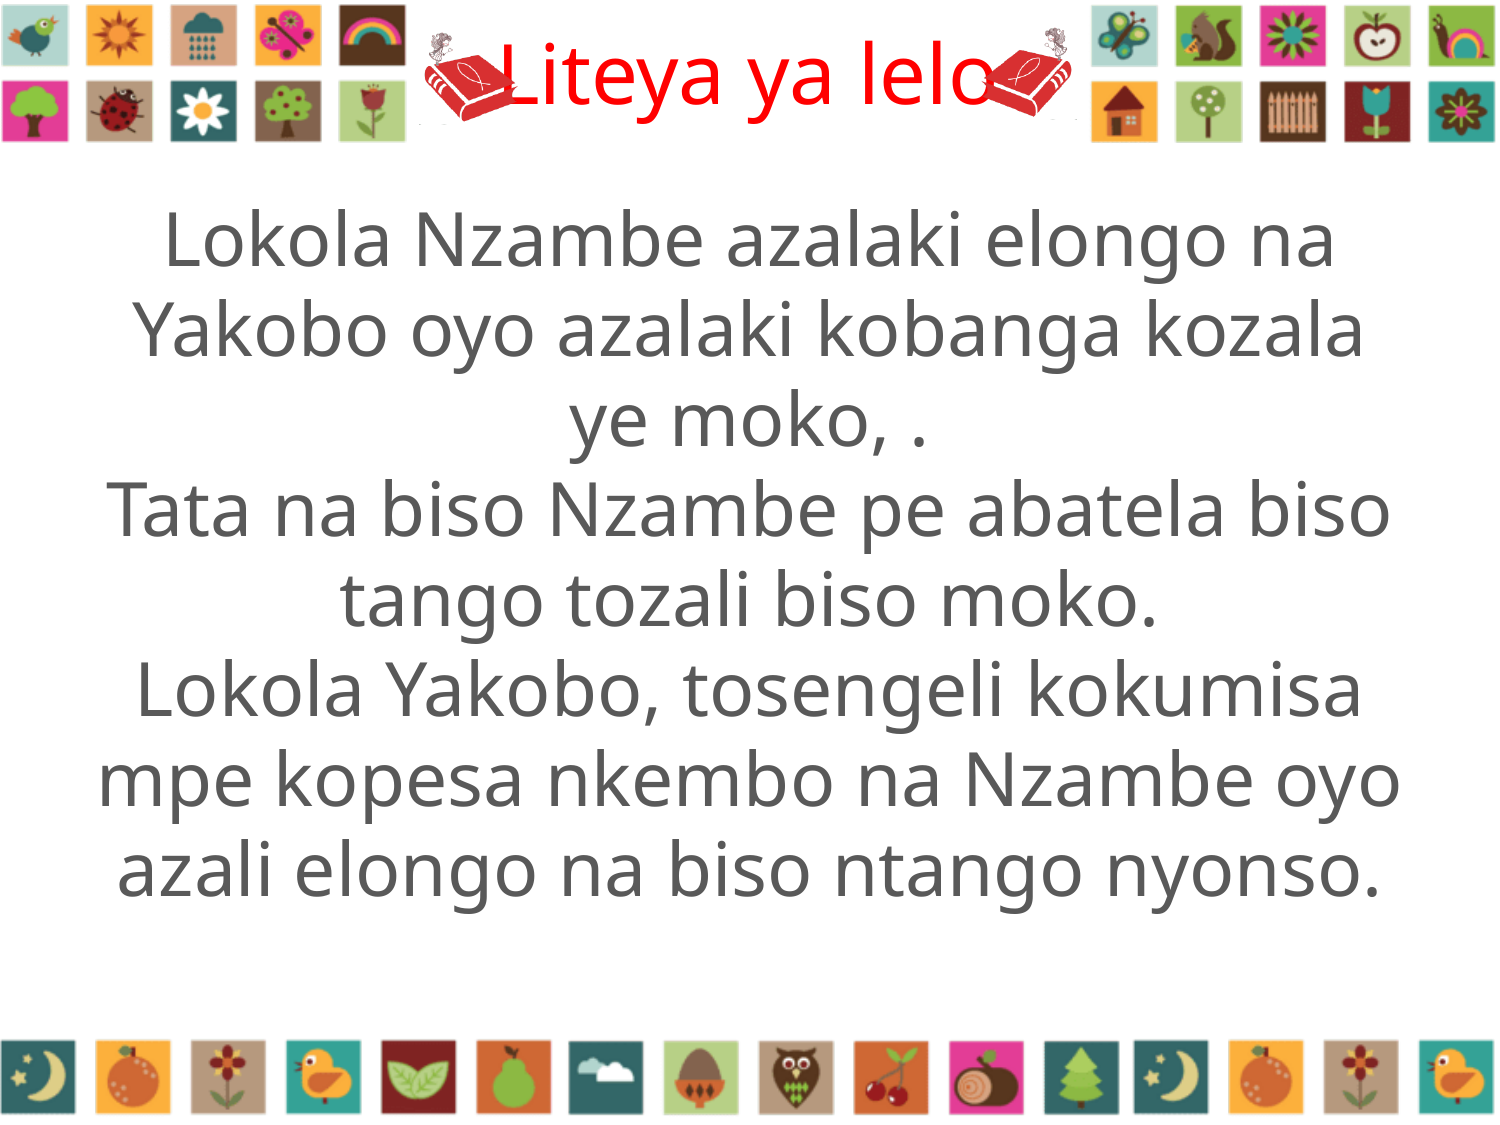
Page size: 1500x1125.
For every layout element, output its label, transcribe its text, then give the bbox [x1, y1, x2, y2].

picture [950, 3, 1500, 150]
picture [0, 3, 550, 150]
text_box Liteya ya lelo [425, 13, 1077, 129]
text_box Lokola Nzambe azalaki elongo na Yakobo oyo azalaki kobanga kozala ye moko, . Tata na biso Nzambe pe abatela biso tango tozali biso moko. Lokola Yakobo, tosengeli kokumisa mpe kopesa nkembo na Nzambe oyo azali elongo na biso ntango nyonso. [76, 184, 1424, 1010]
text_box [0, 1028, 1500, 1118]
